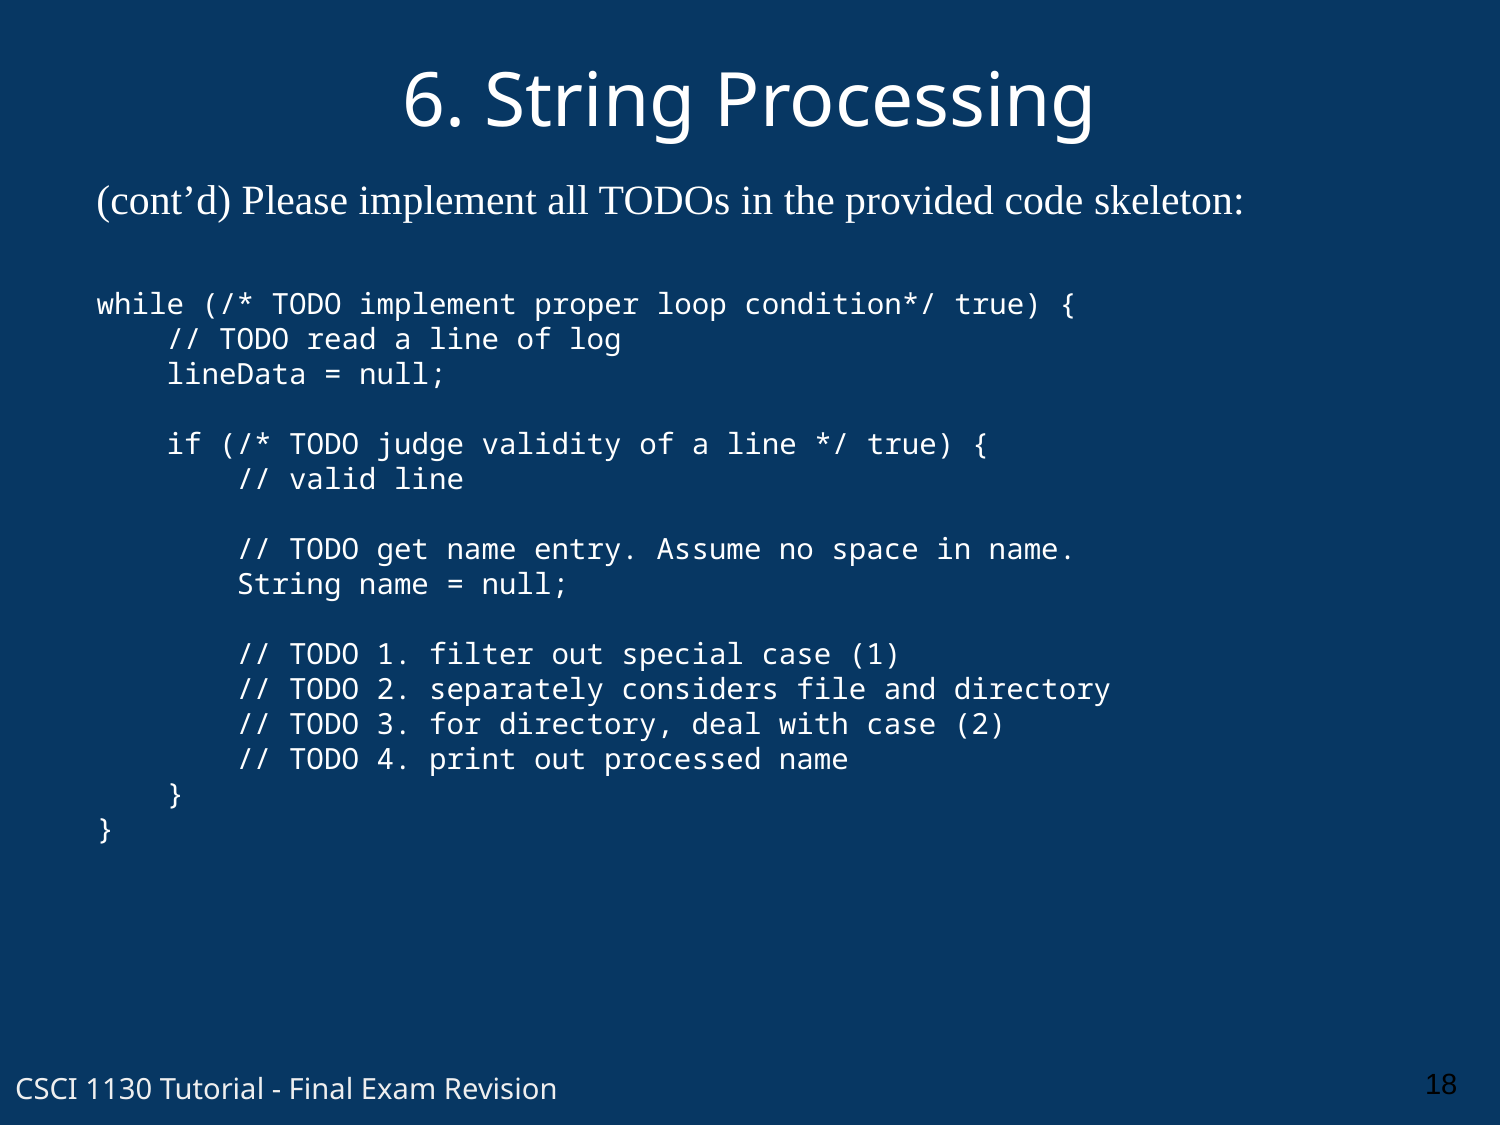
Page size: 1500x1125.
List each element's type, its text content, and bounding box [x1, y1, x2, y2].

text_box (cont’d) Please implement all TODOs in the provided code skeleton: [81, 158, 1362, 270]
slide_number 18 [1410, 1056, 1500, 1125]
subtitle 6. String Processing [110, 36, 1390, 169]
text_box while (/* TODO implement proper loop condition*/ true) { // TODO read a line of log lineData = null; if (/* TODO judge validity of a line */ true) { // valid line // TODO get name entry. Assume no space in name. String name = null; // TODO 1. filter out special case (1) // TODO 2. separately considers file and directory // TODO 3. for directory, deal with case (2) // TODO 4. print out processed name } } [81, 270, 1500, 1056]
